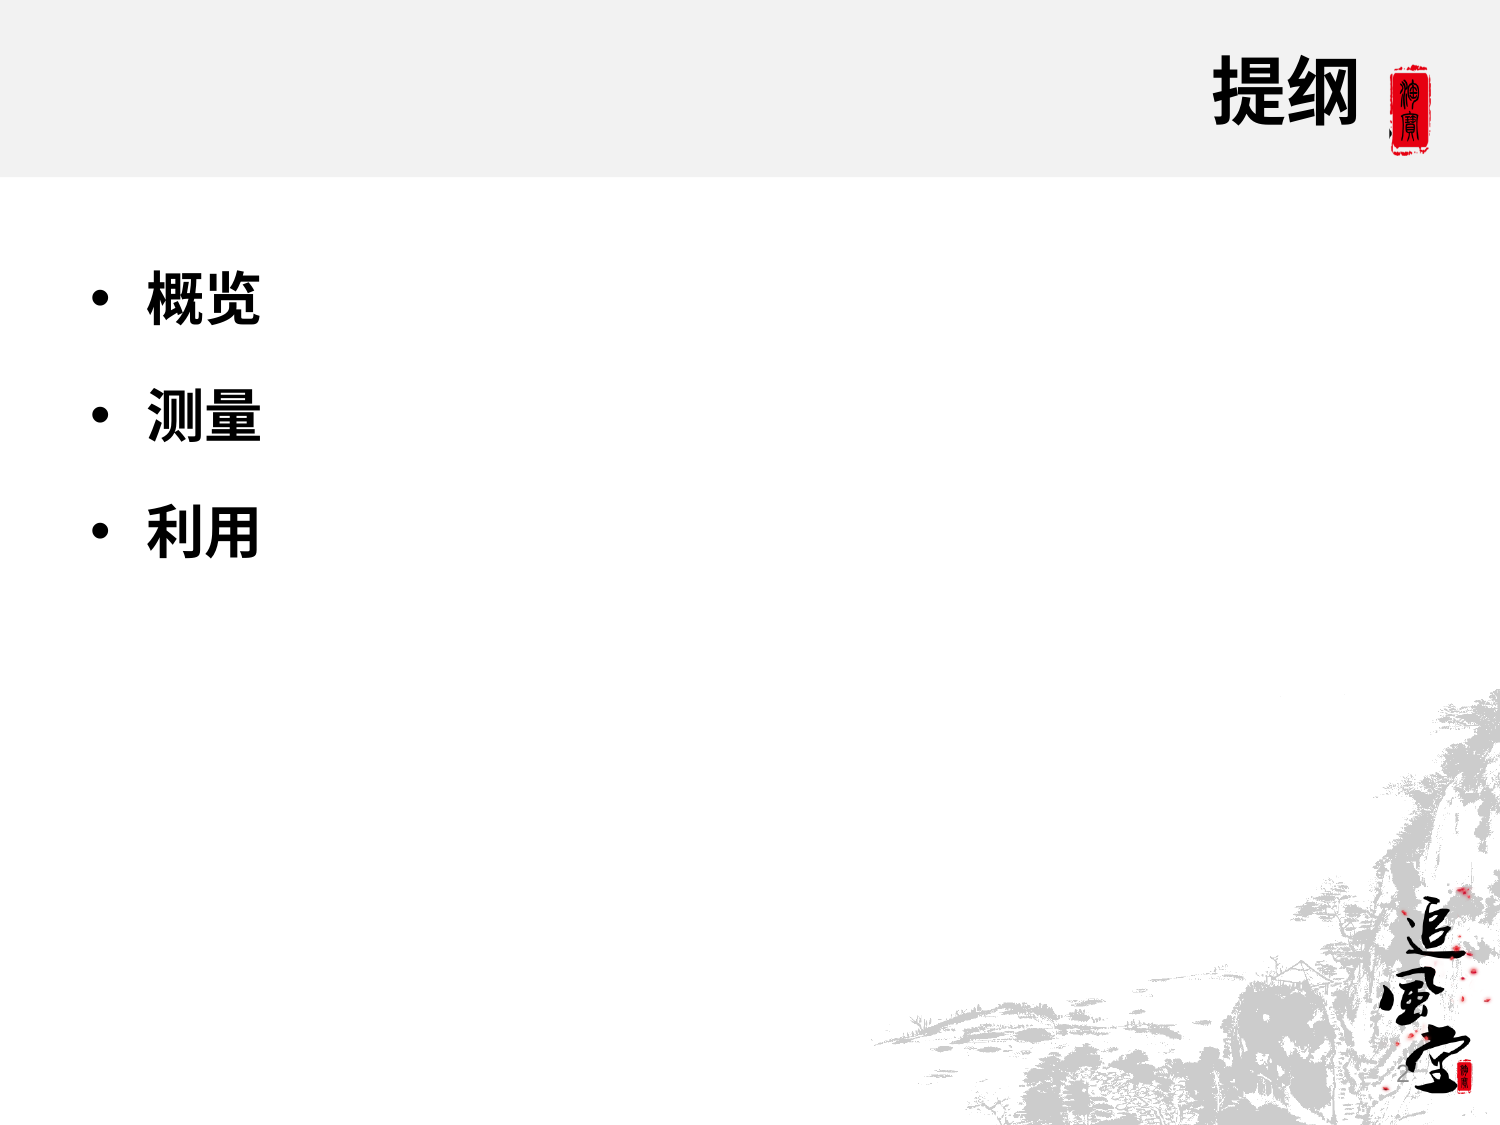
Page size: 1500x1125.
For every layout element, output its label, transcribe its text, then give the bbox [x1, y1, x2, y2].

title 提纲 [75, 25, 1376, 154]
list 概览 测量 利用 [75, 219, 1425, 1005]
picture [1389, 59, 1440, 156]
slide_number 2 [1074, 1042, 1425, 1103]
picture [1376, 887, 1495, 1094]
